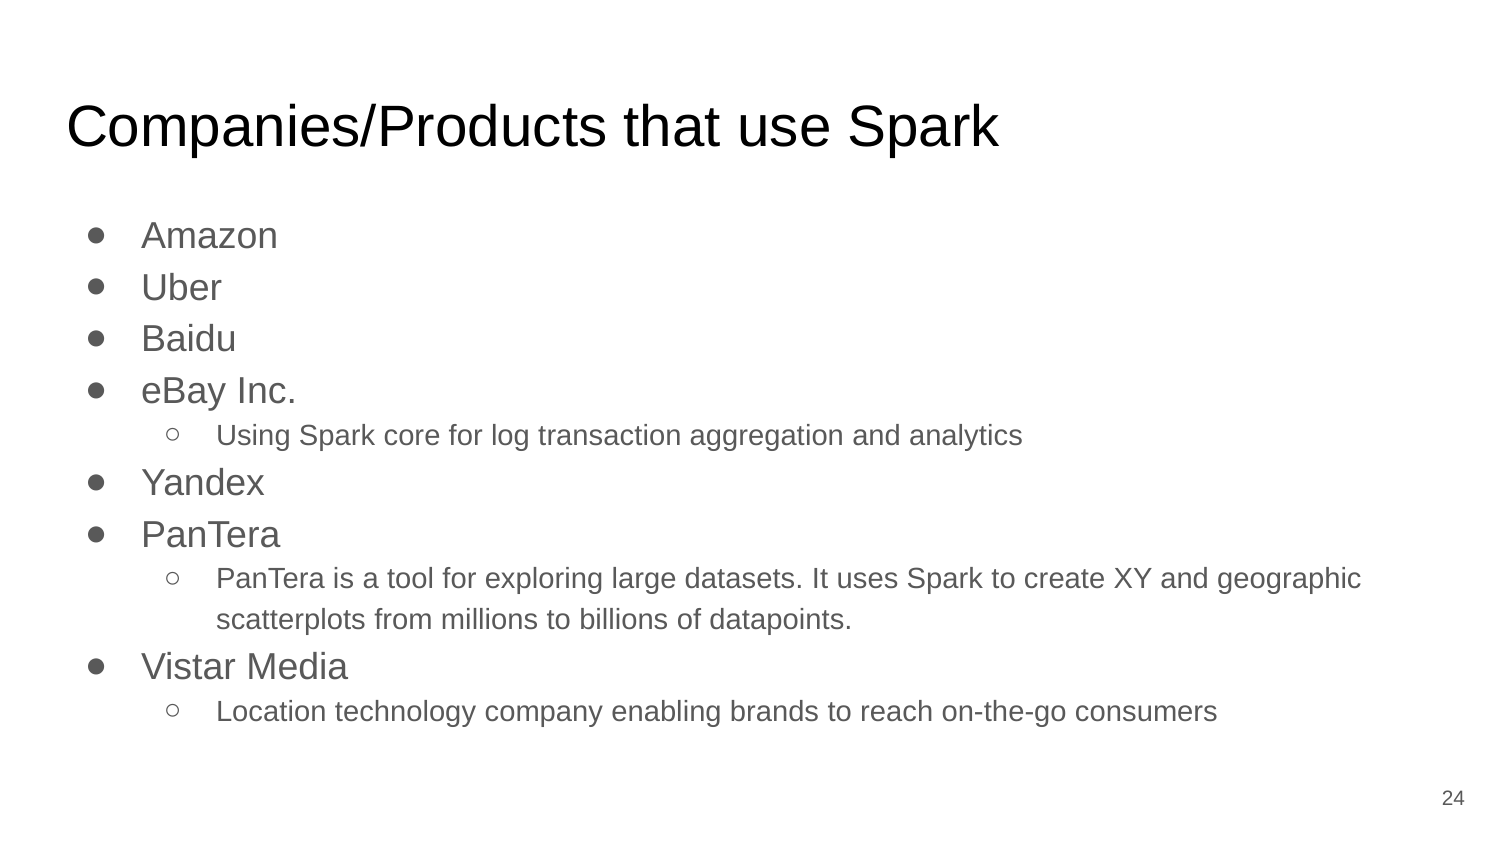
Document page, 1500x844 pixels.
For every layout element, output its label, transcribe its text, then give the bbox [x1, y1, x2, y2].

title Companies/Products that use Spark [51, 72, 1449, 167]
slide_number ‹#› [1389, 764, 1480, 830]
list Amazon Uber Baidu eBay Inc. Using Spark core for log transaction aggregation and analytics Yandex PanTera PanTera is a tool for exploring large datasets. It uses Spark to create XY and geographic scatterplots from millions to billions of datapoints. Vistar Media Location technology company enabling brands to reach on-the-go consumers [51, 189, 1449, 750]
